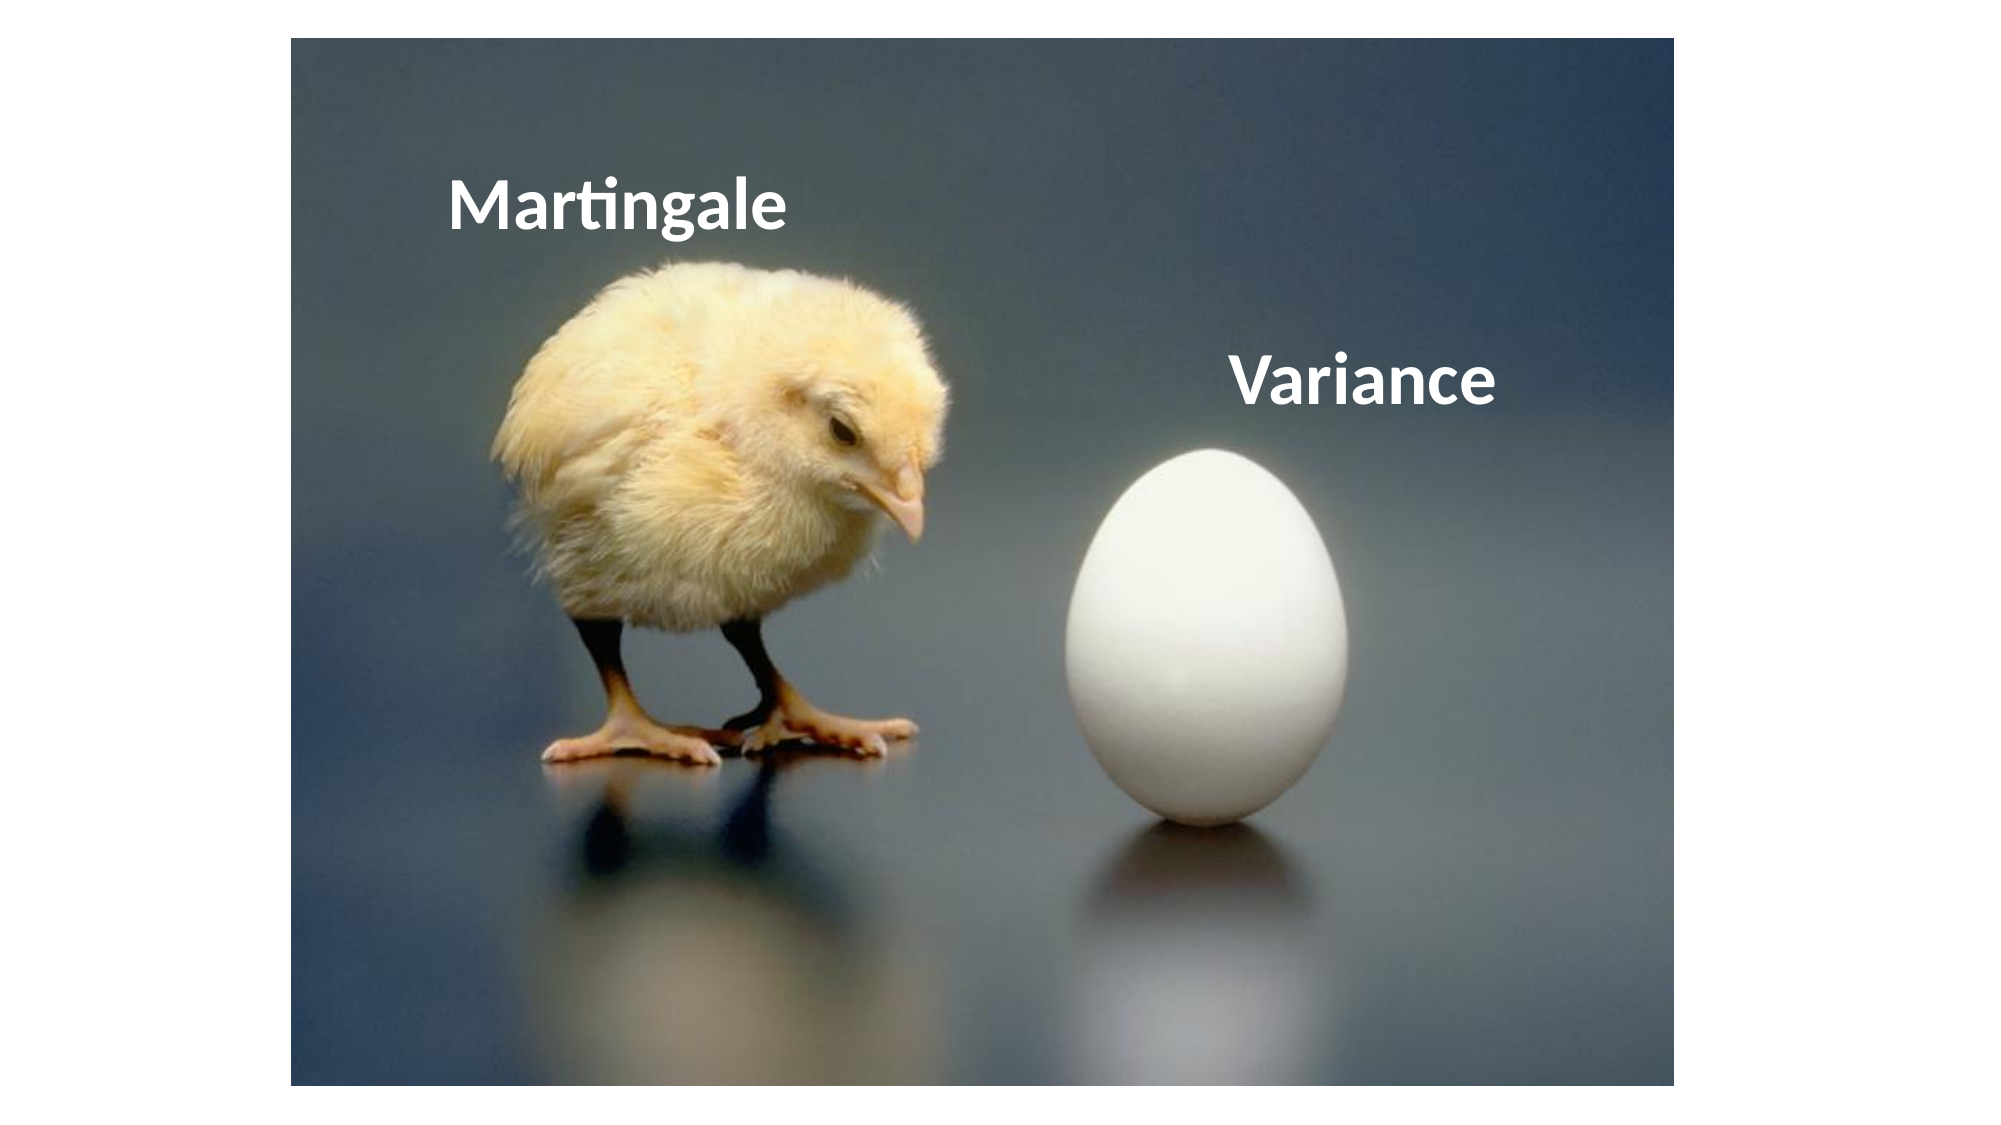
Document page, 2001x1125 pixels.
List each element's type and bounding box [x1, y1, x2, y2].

picture [291, 38, 1674, 1086]
